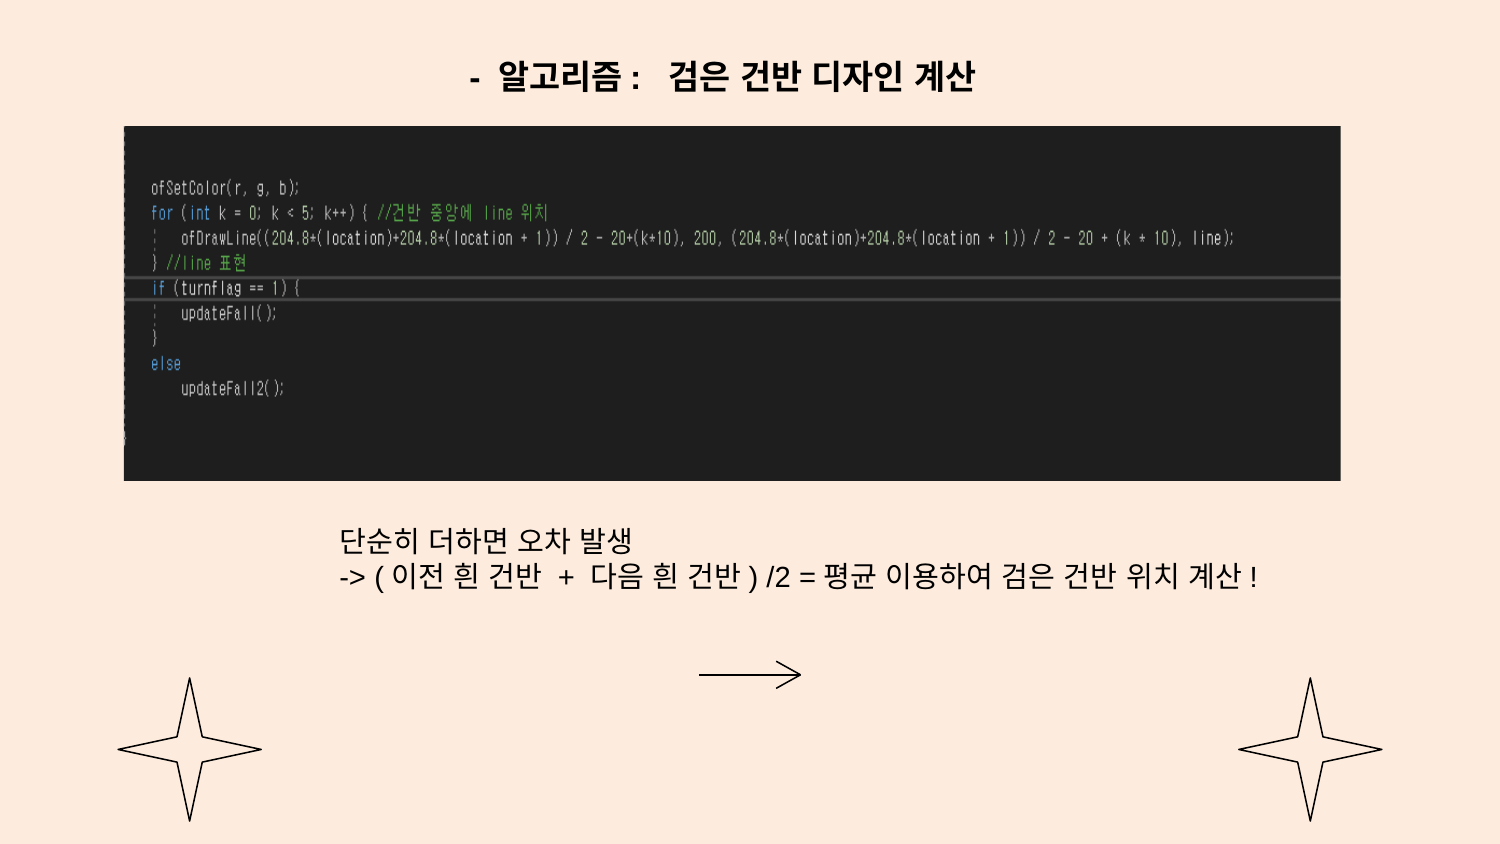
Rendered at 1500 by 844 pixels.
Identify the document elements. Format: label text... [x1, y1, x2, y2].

title - 알고리즘: 검은 건반 디자인 계산 [348, 75, 1098, 120]
picture [123, 126, 1341, 482]
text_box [117, 128, 1383, 822]
text_box [0, 0, 1500, 75]
